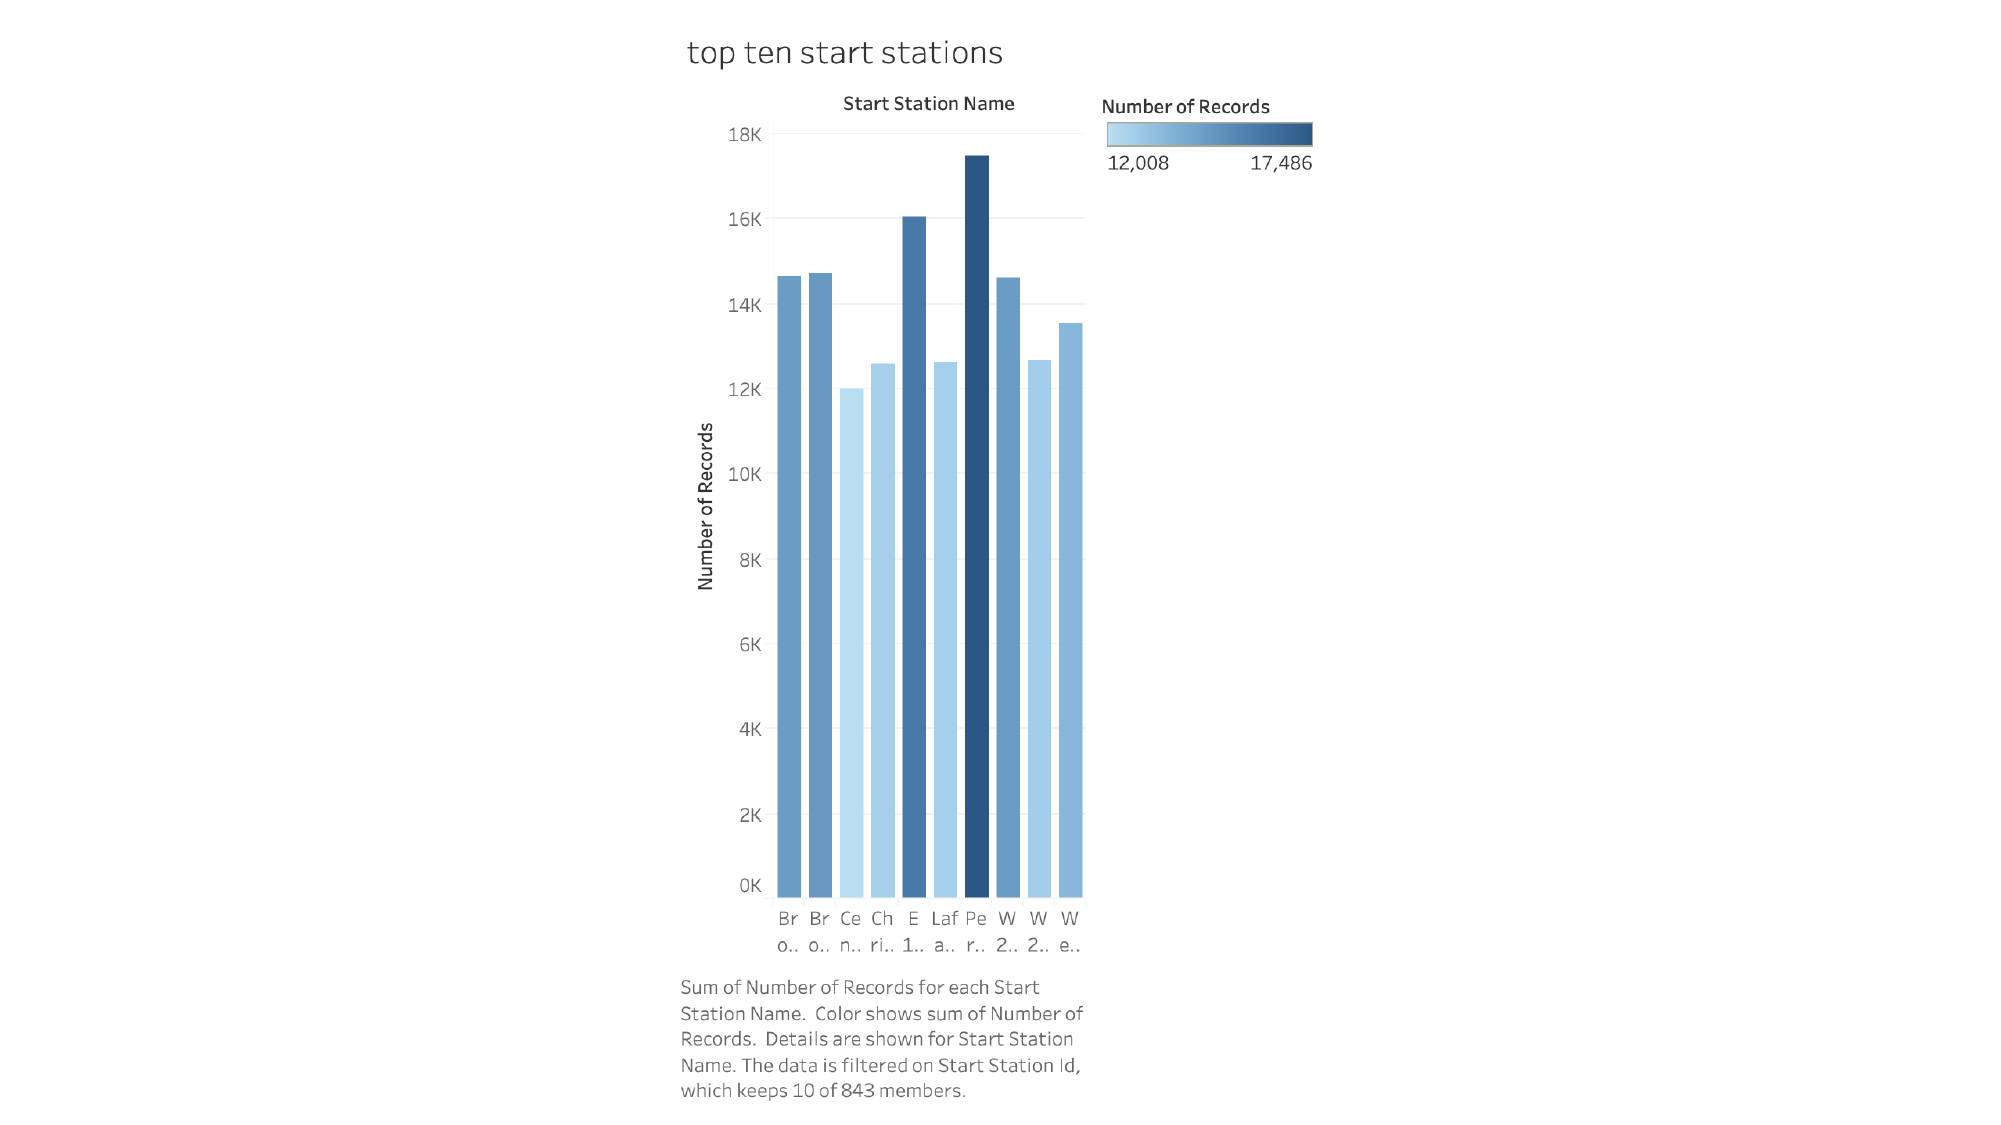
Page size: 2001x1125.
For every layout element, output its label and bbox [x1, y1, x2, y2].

picture [680, 19, 1320, 1106]
